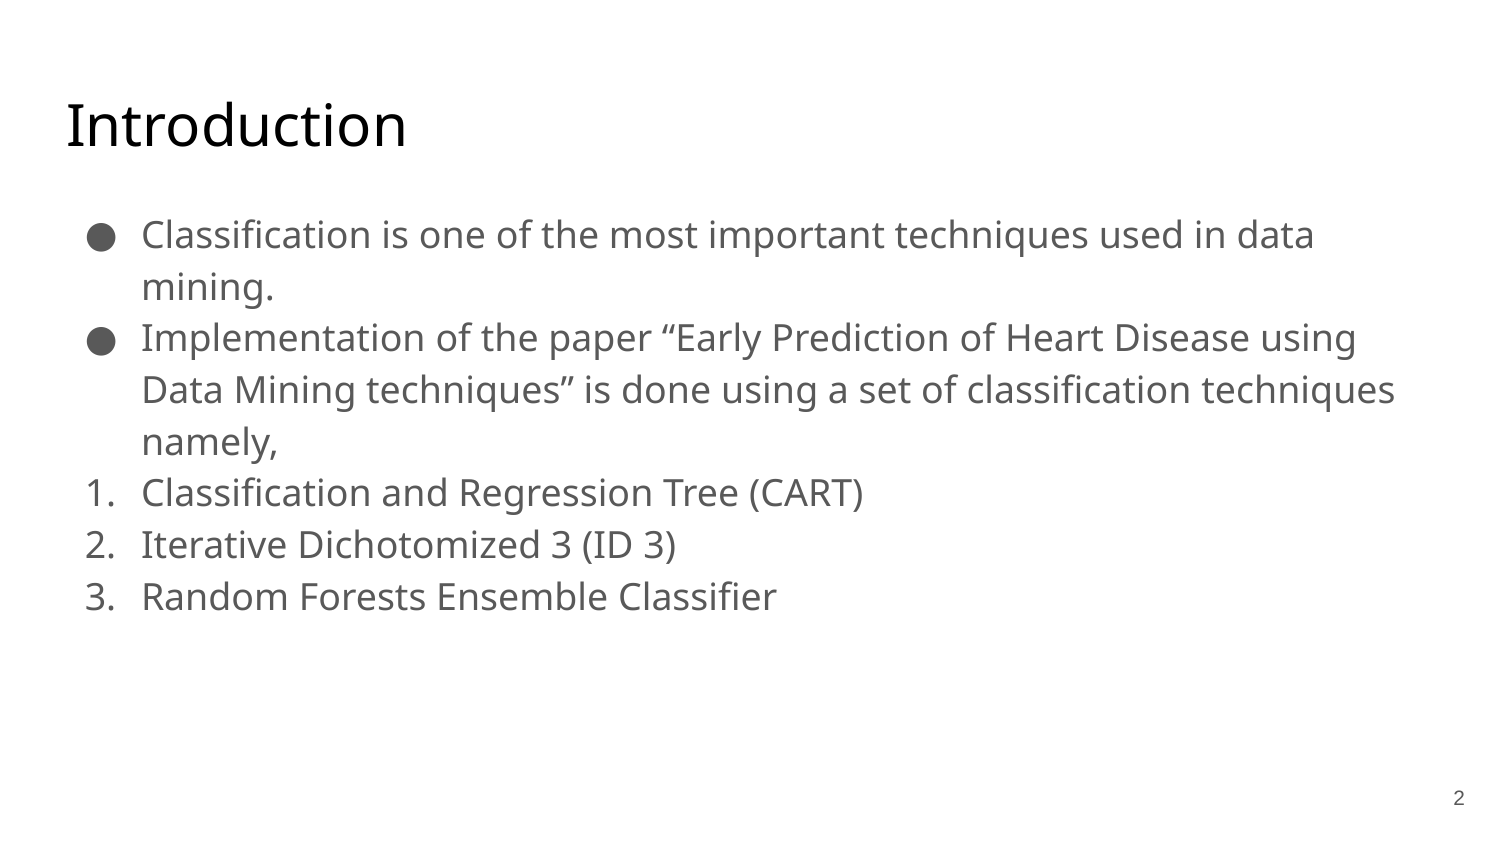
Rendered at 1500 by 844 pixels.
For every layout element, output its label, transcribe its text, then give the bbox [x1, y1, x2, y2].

title Introduction [51, 72, 1449, 167]
slide_number 2 [1389, 764, 1480, 830]
list Classification is one of the most important techniques used in data mining. Implementation of the paper “Early Prediction of Heart Disease using Data Mining techniques” is done using a set of classification techniques namely, Classification and Regression Tree (CART) Iterative Dichotomized 3 (ID 3) Random Forests Ensemble Classifier [51, 189, 1449, 750]
